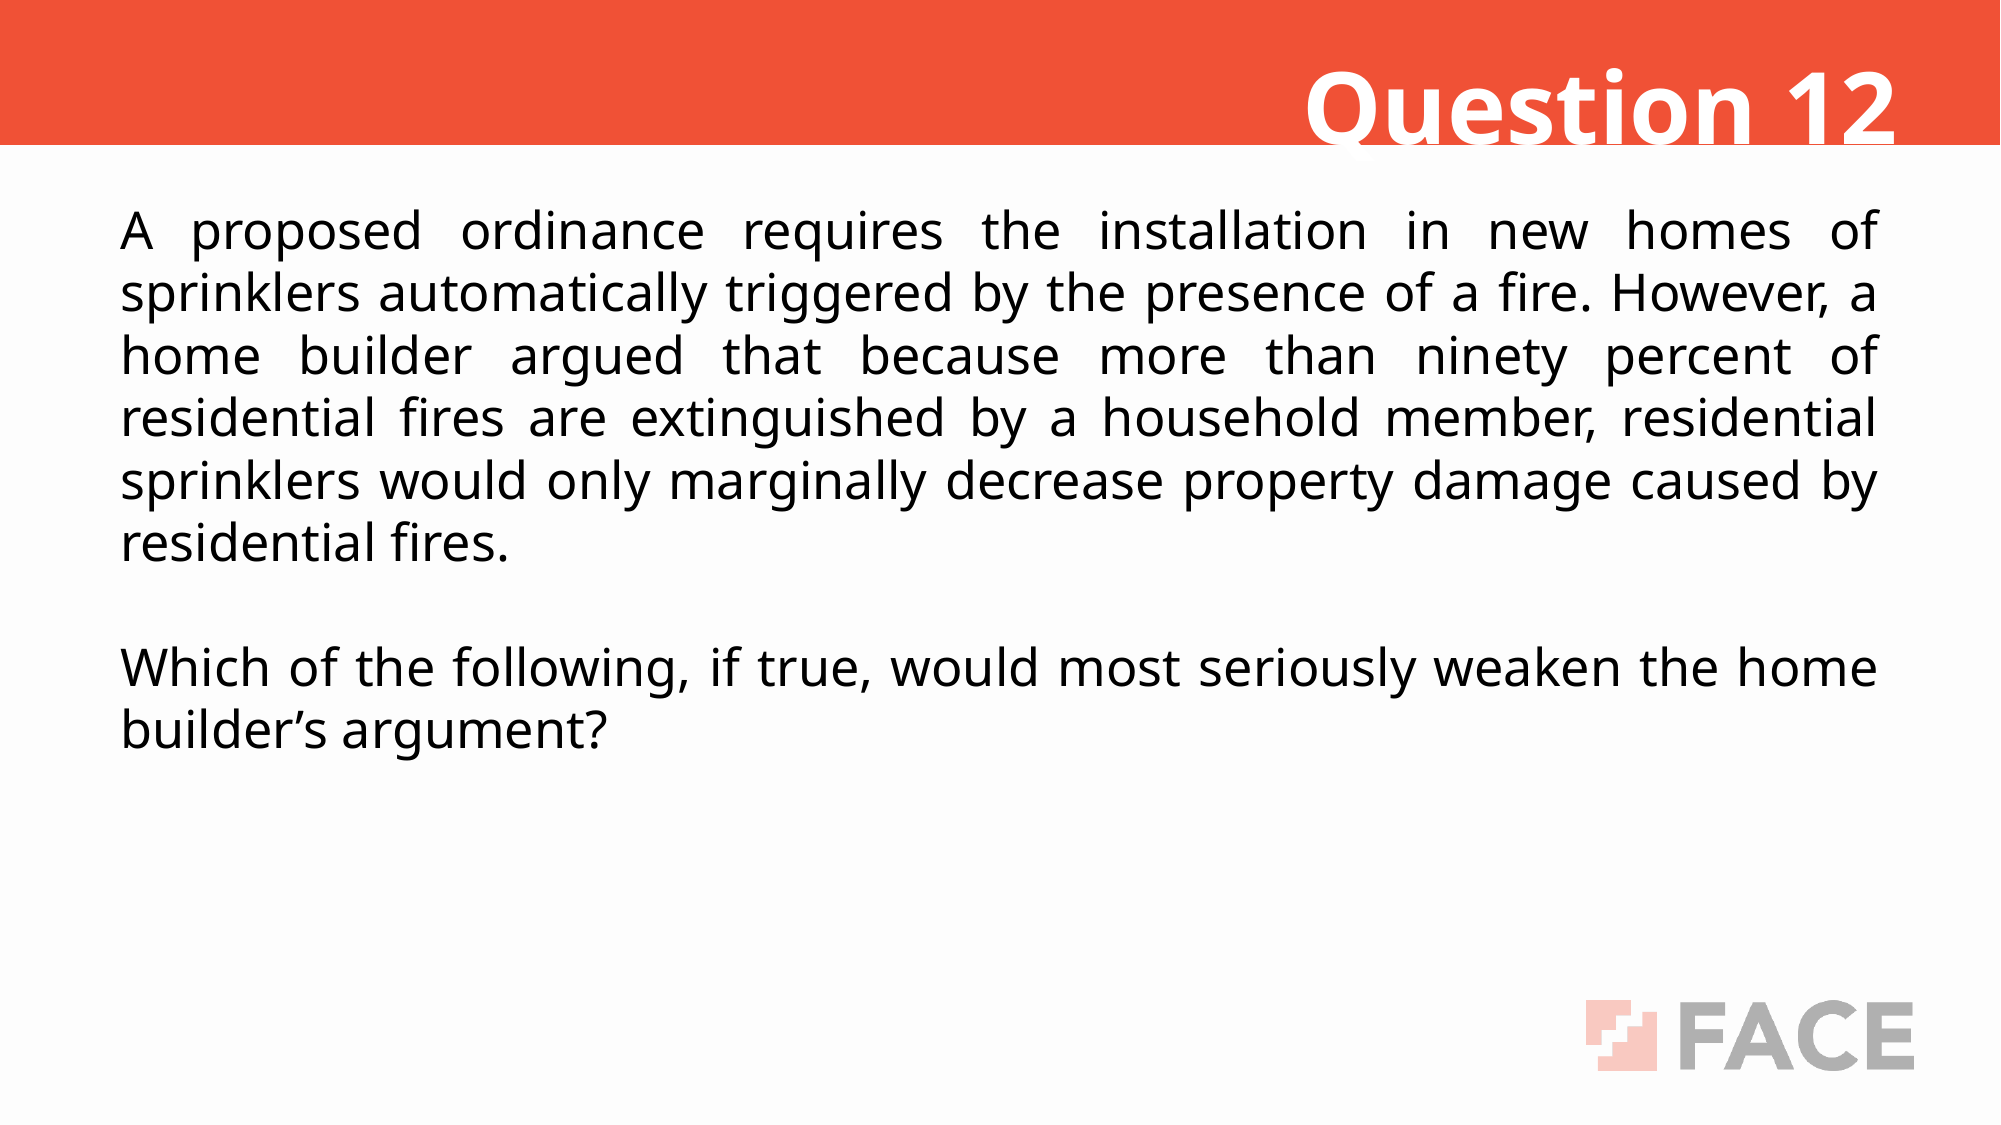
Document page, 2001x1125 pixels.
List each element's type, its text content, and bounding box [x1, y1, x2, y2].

text_box [0, 0, 2000, 147]
picture [1586, 1000, 1914, 1072]
text_box Question 12 [638, 37, 1914, 173]
text_box A proposed ordinance requires the installation in new homes of sprinklers automatically triggered by the presence of a fire. However, a home builder argued that because more than ninety percent of residential fires are extinguished by a household member, residential sprinklers would only marginally decrease property damage caused by residential fires. Which of the following, if true, would most seriously weaken the home builder’s argument? [105, 189, 1895, 767]
